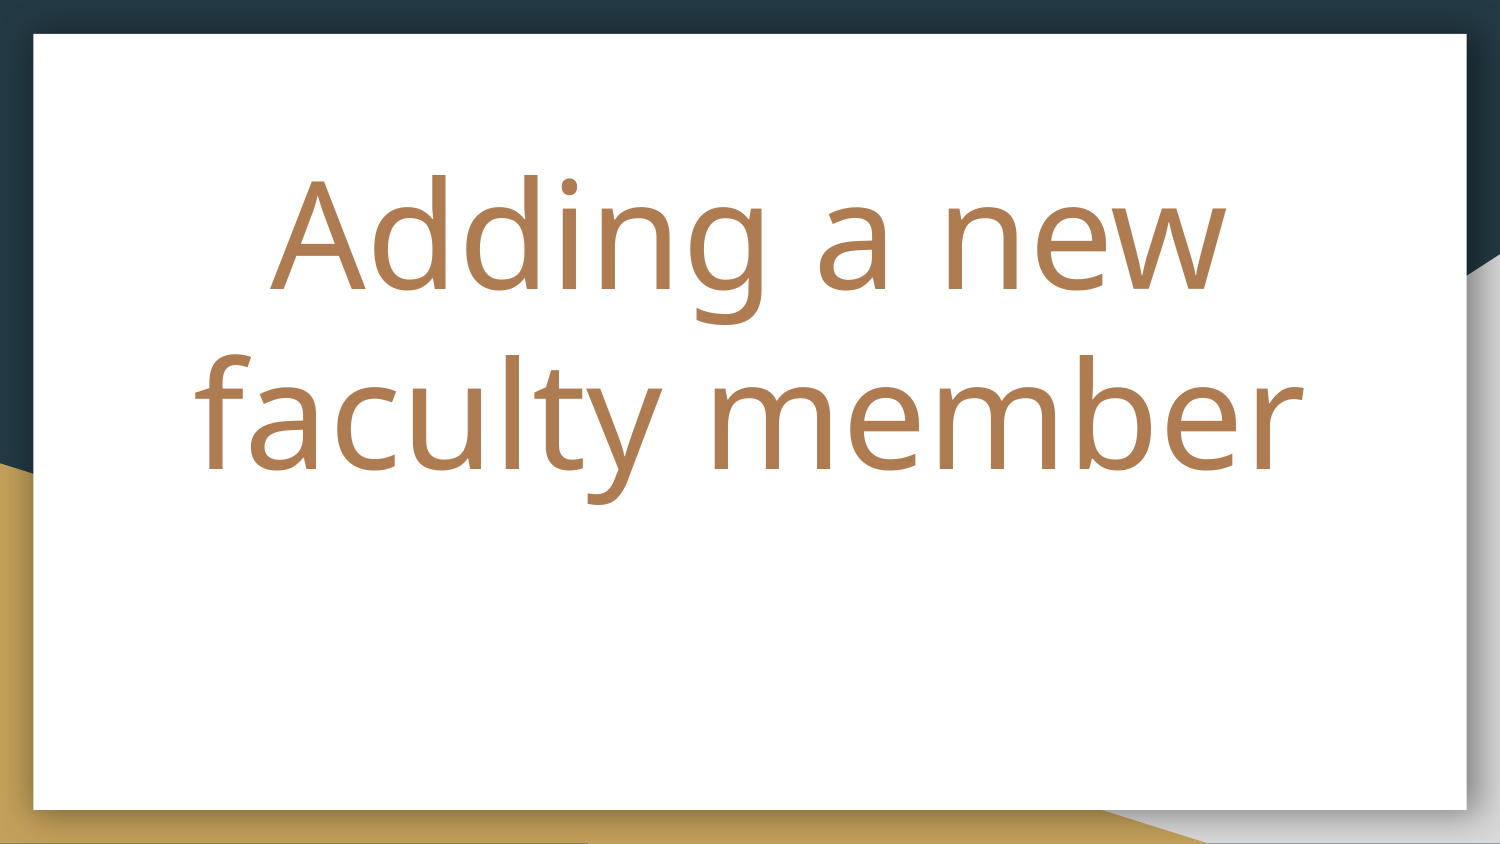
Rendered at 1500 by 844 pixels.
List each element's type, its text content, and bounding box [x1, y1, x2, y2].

title Adding a new faculty member [134, 124, 1366, 281]
